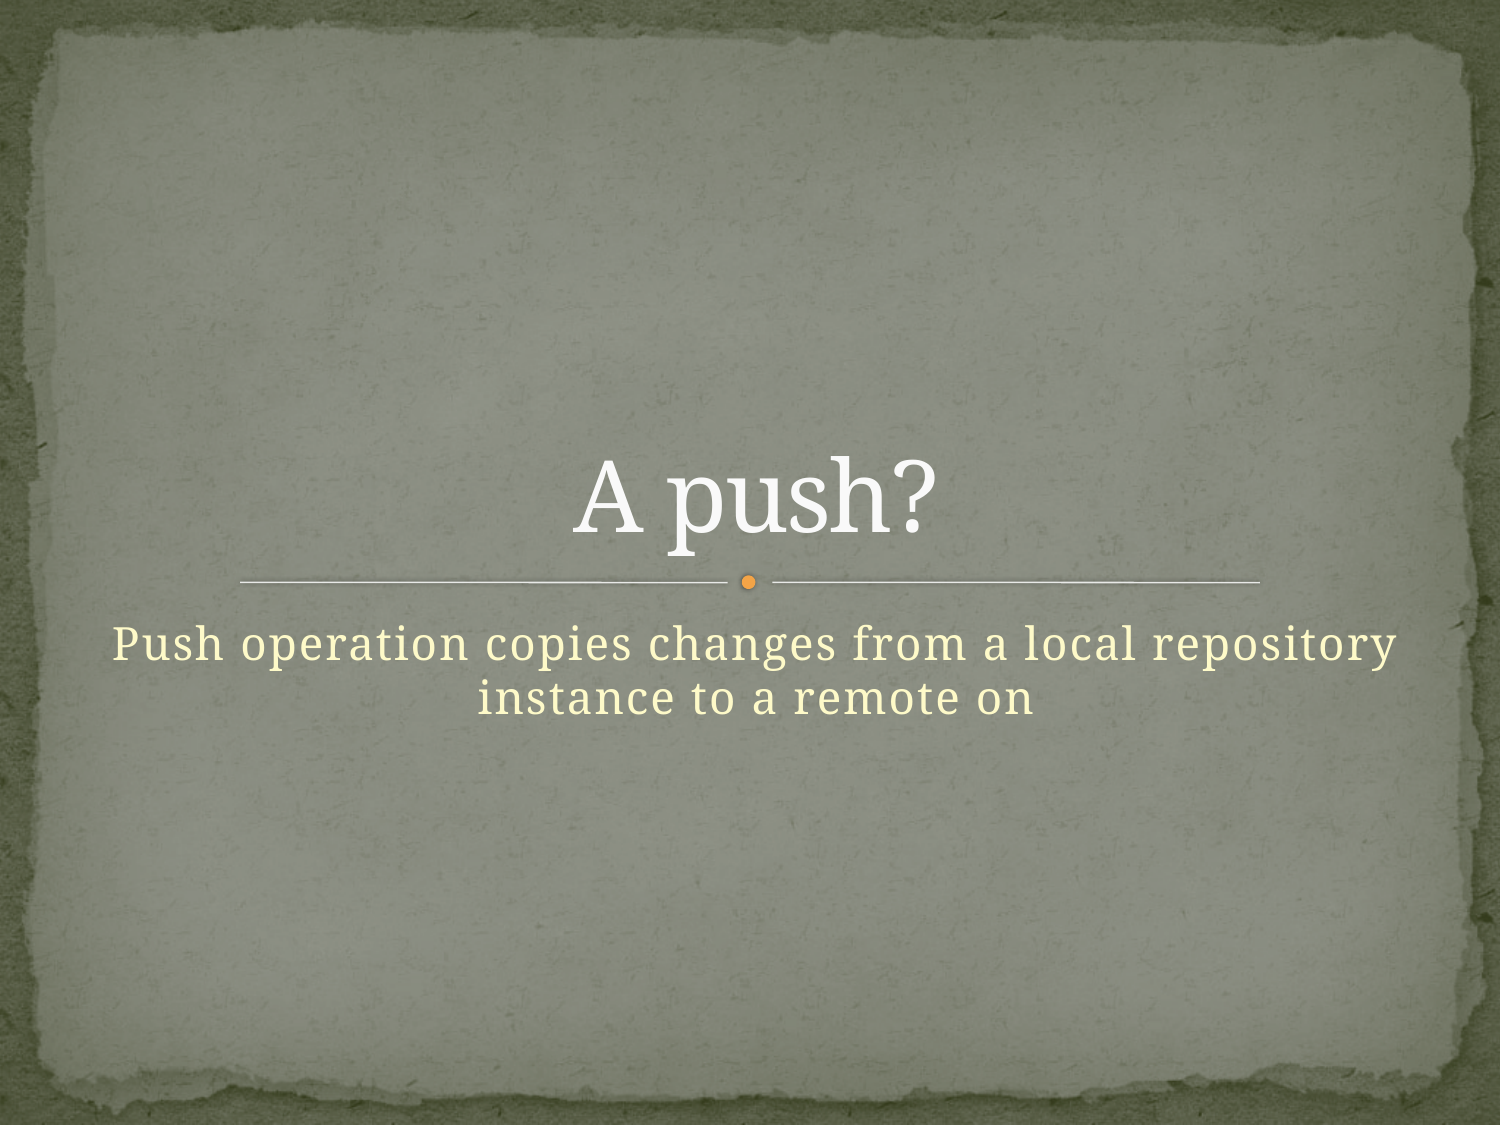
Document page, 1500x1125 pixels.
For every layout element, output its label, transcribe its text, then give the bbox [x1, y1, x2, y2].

title A push? [74, 235, 1438, 561]
subtitle Push operation copies changes from a local repository instance to a remote on [75, 606, 1438, 795]
